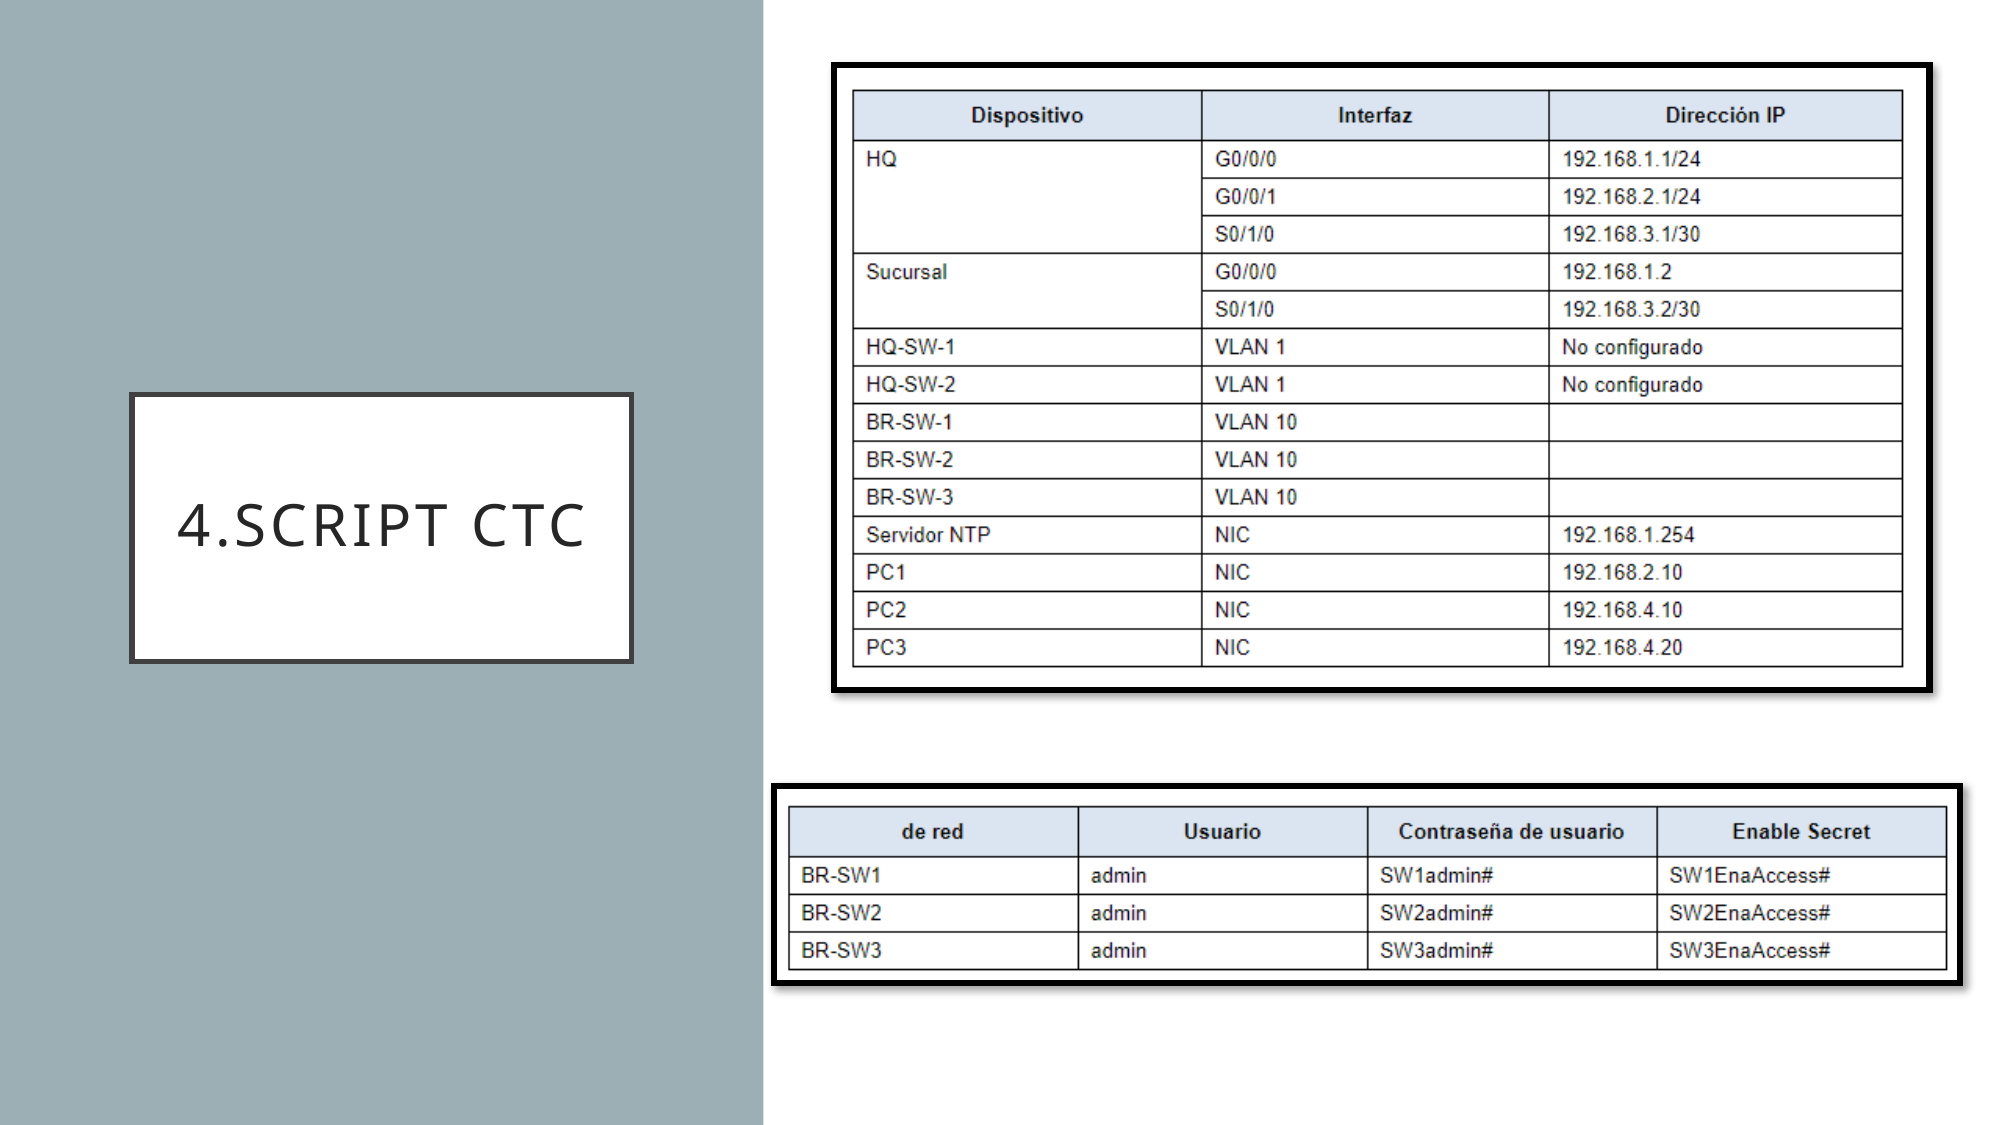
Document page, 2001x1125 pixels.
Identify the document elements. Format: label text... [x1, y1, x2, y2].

text_box [764, 0, 2000, 1125]
text_box [0, 0, 764, 1125]
picture [776, 789, 1957, 980]
title 4.Script CTC [129, 392, 634, 664]
picture [837, 68, 1927, 688]
